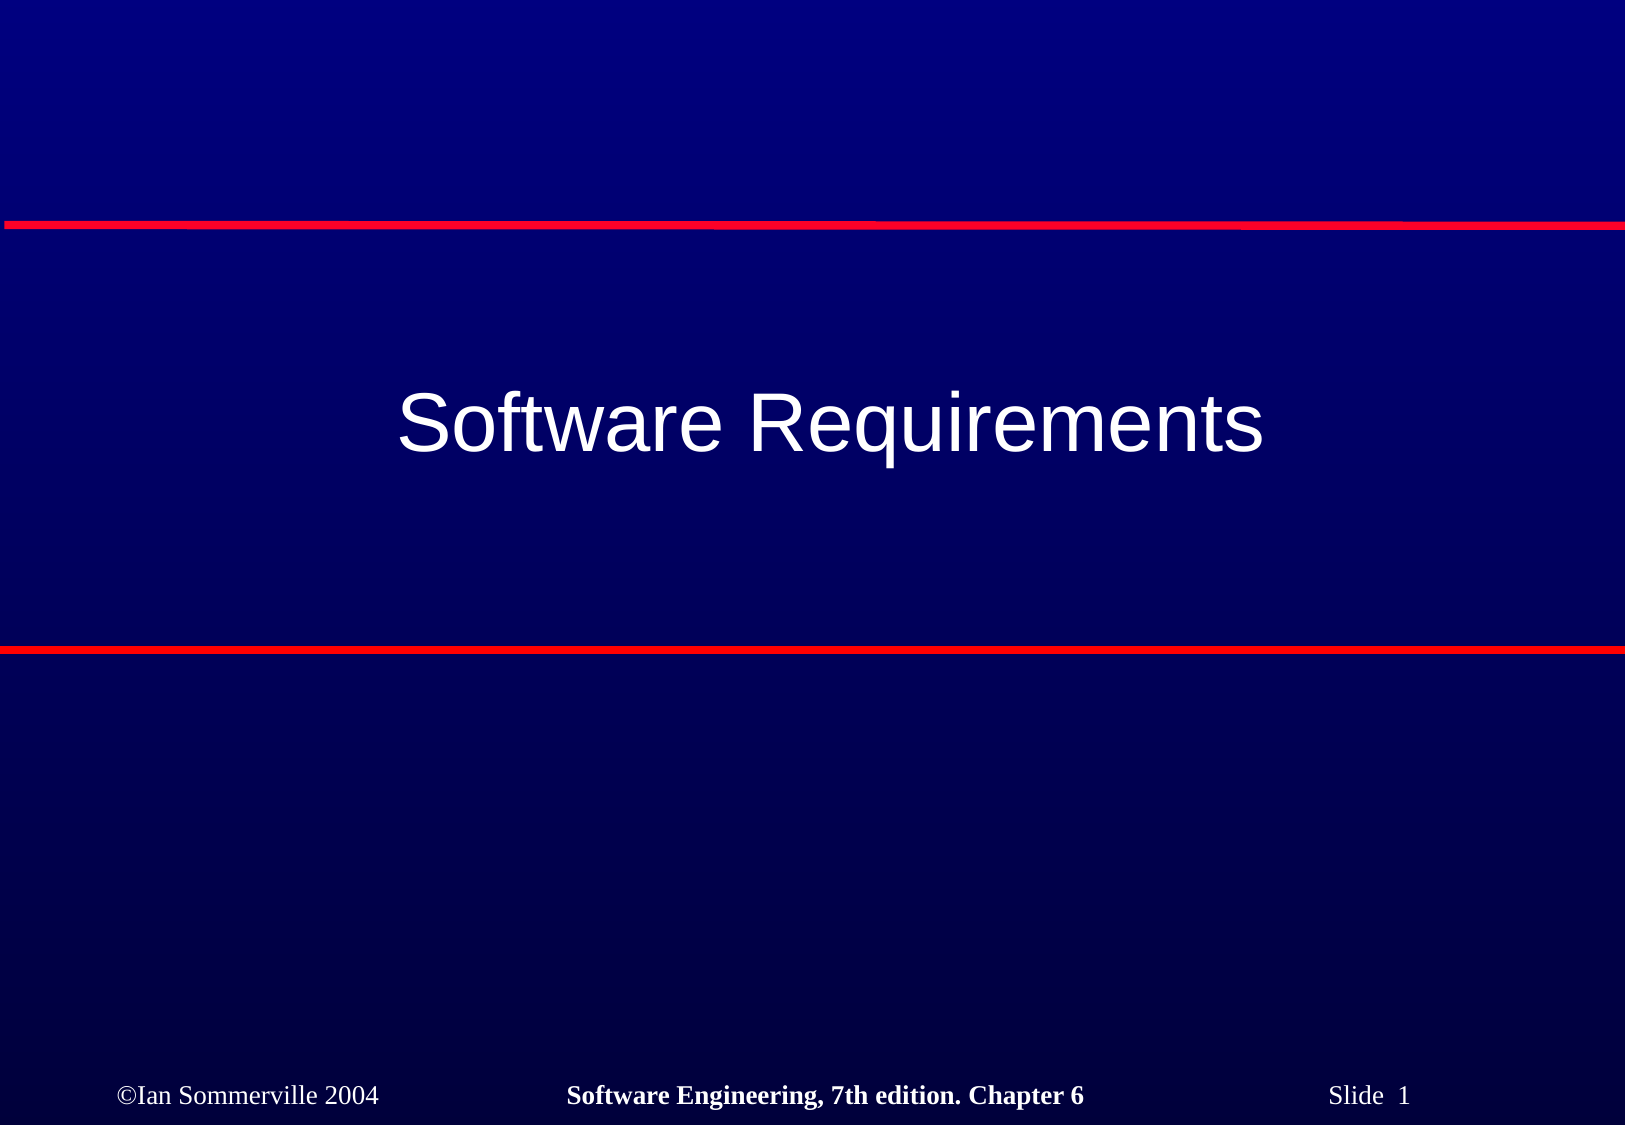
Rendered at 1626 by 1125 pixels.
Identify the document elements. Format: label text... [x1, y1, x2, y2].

title Software Requirements [137, 324, 1525, 476]
